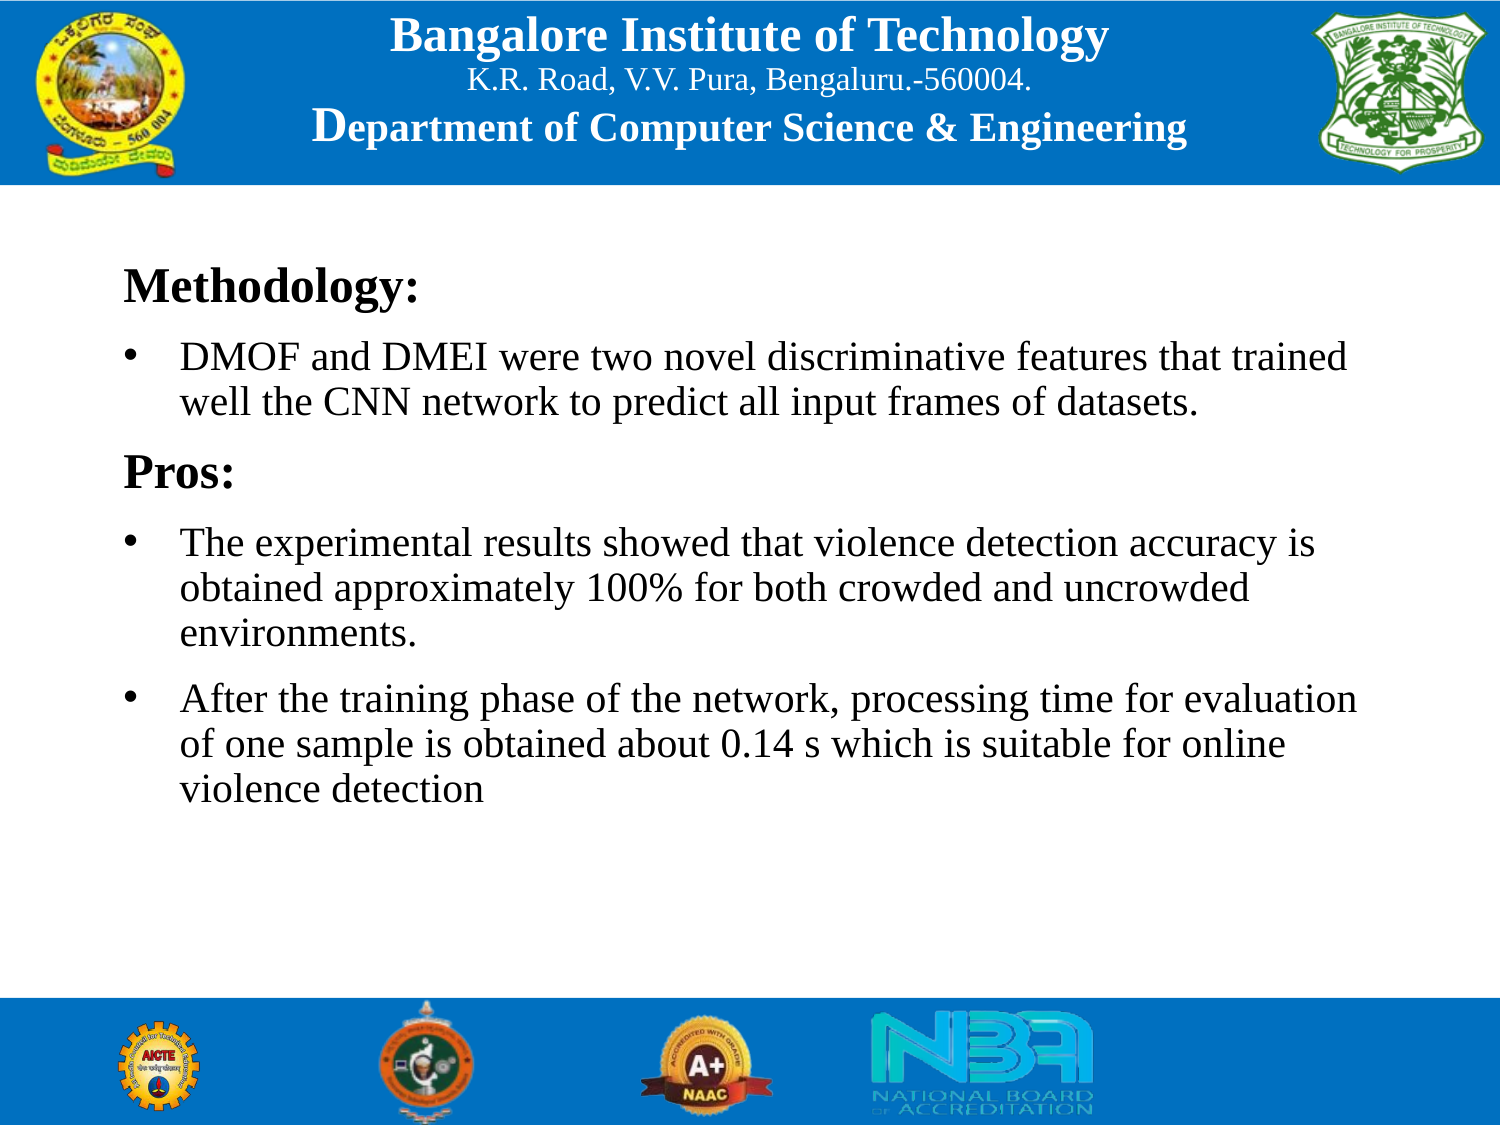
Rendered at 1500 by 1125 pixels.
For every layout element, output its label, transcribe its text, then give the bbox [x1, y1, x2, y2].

picture [861, 1002, 1105, 1125]
picture [24, 0, 203, 196]
picture [626, 1002, 787, 1125]
picture [85, 1002, 232, 1125]
picture [294, 997, 567, 1125]
picture [1310, 11, 1489, 175]
subtitle Methodology: DMOF and DMEI were two novel discriminative features that trained well the CNN network to predict all input frames of datasets. Pros: The experimental results showed that violence detection accuracy is obtained approximately 100% for both crowded and uncrowded environments. After the training phase of the network, processing time for evaluation of one sample is obtained about 0.14 s which is suitable for online violence detection [108, 252, 1382, 930]
